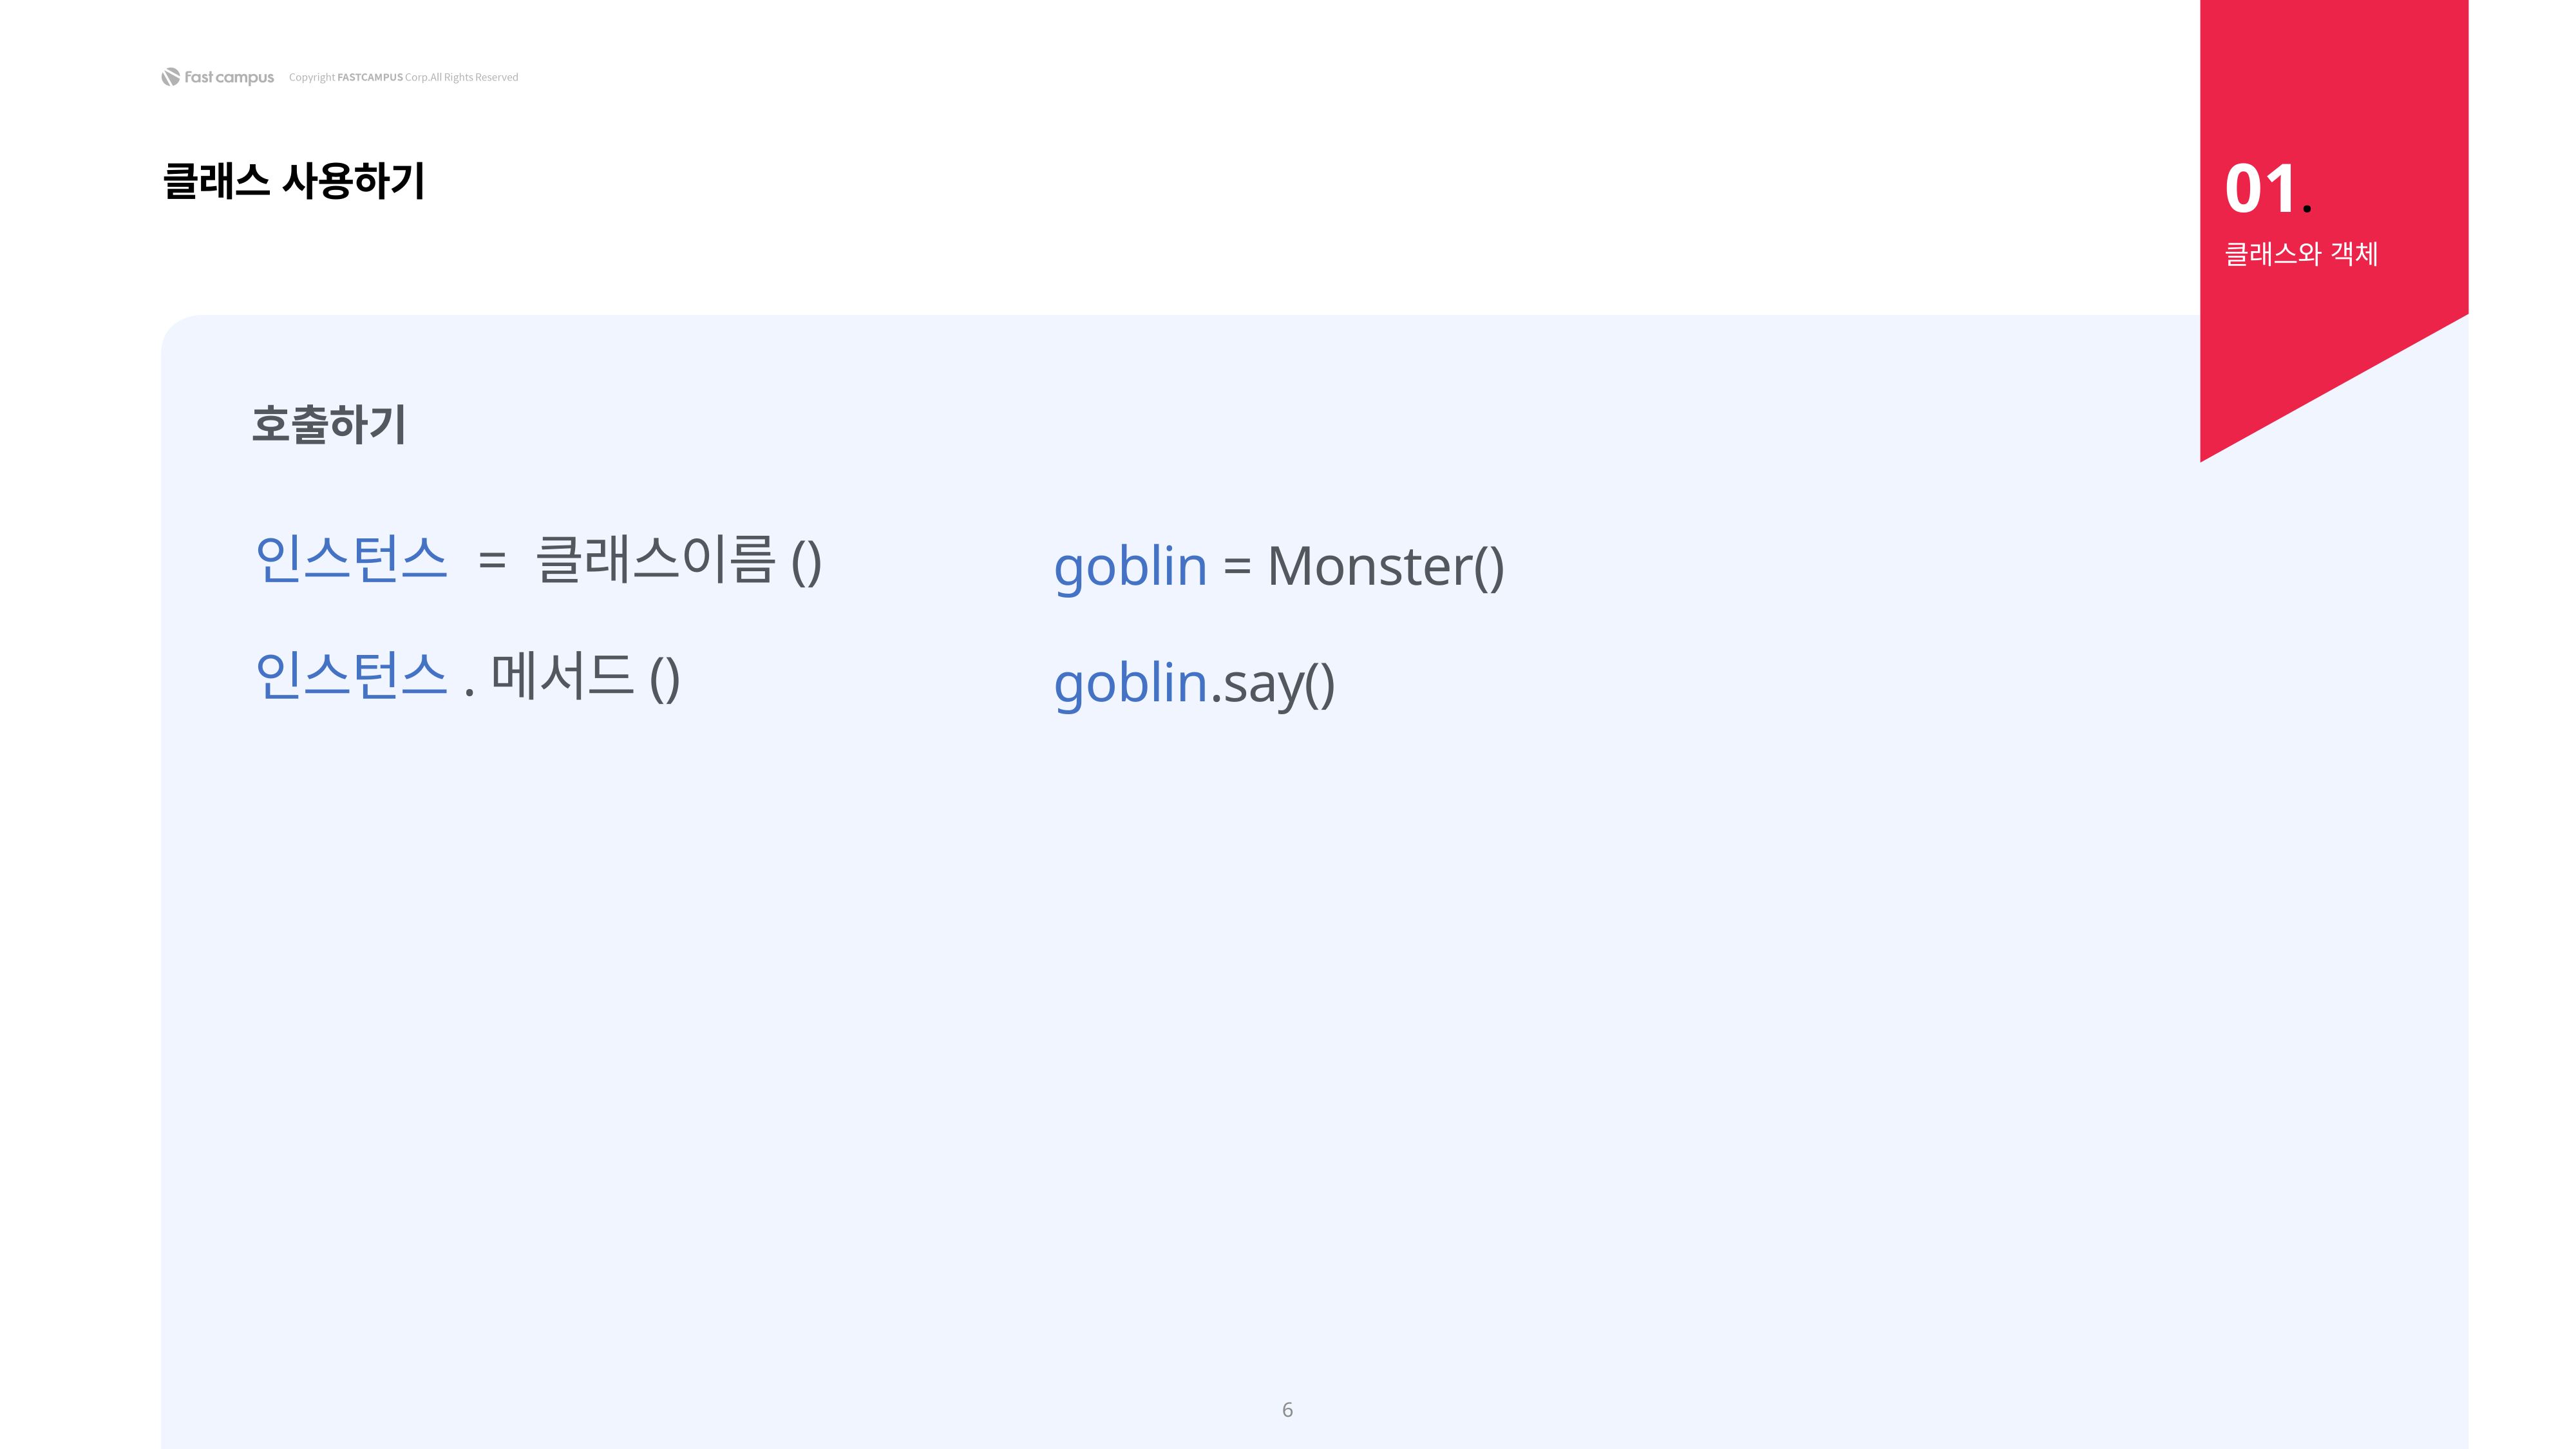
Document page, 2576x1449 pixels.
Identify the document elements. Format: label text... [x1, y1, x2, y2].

text_box 클래스와 객체 [2200, 232, 2469, 276]
text_box 호출하기 [250, 370, 1568, 451]
text_box goblin = Monster() goblin.say() [1052, 498, 1813, 714]
text_box 01. [2200, 148, 2469, 232]
slide_number 6 [998, 1372, 1578, 1449]
text_box 인스턴스 = 클래스이름() 인스턴스.메서드() [253, 491, 900, 708]
picture [0, 0, 2576, 1449]
text_box 클래스 사용하기 [160, 154, 631, 205]
